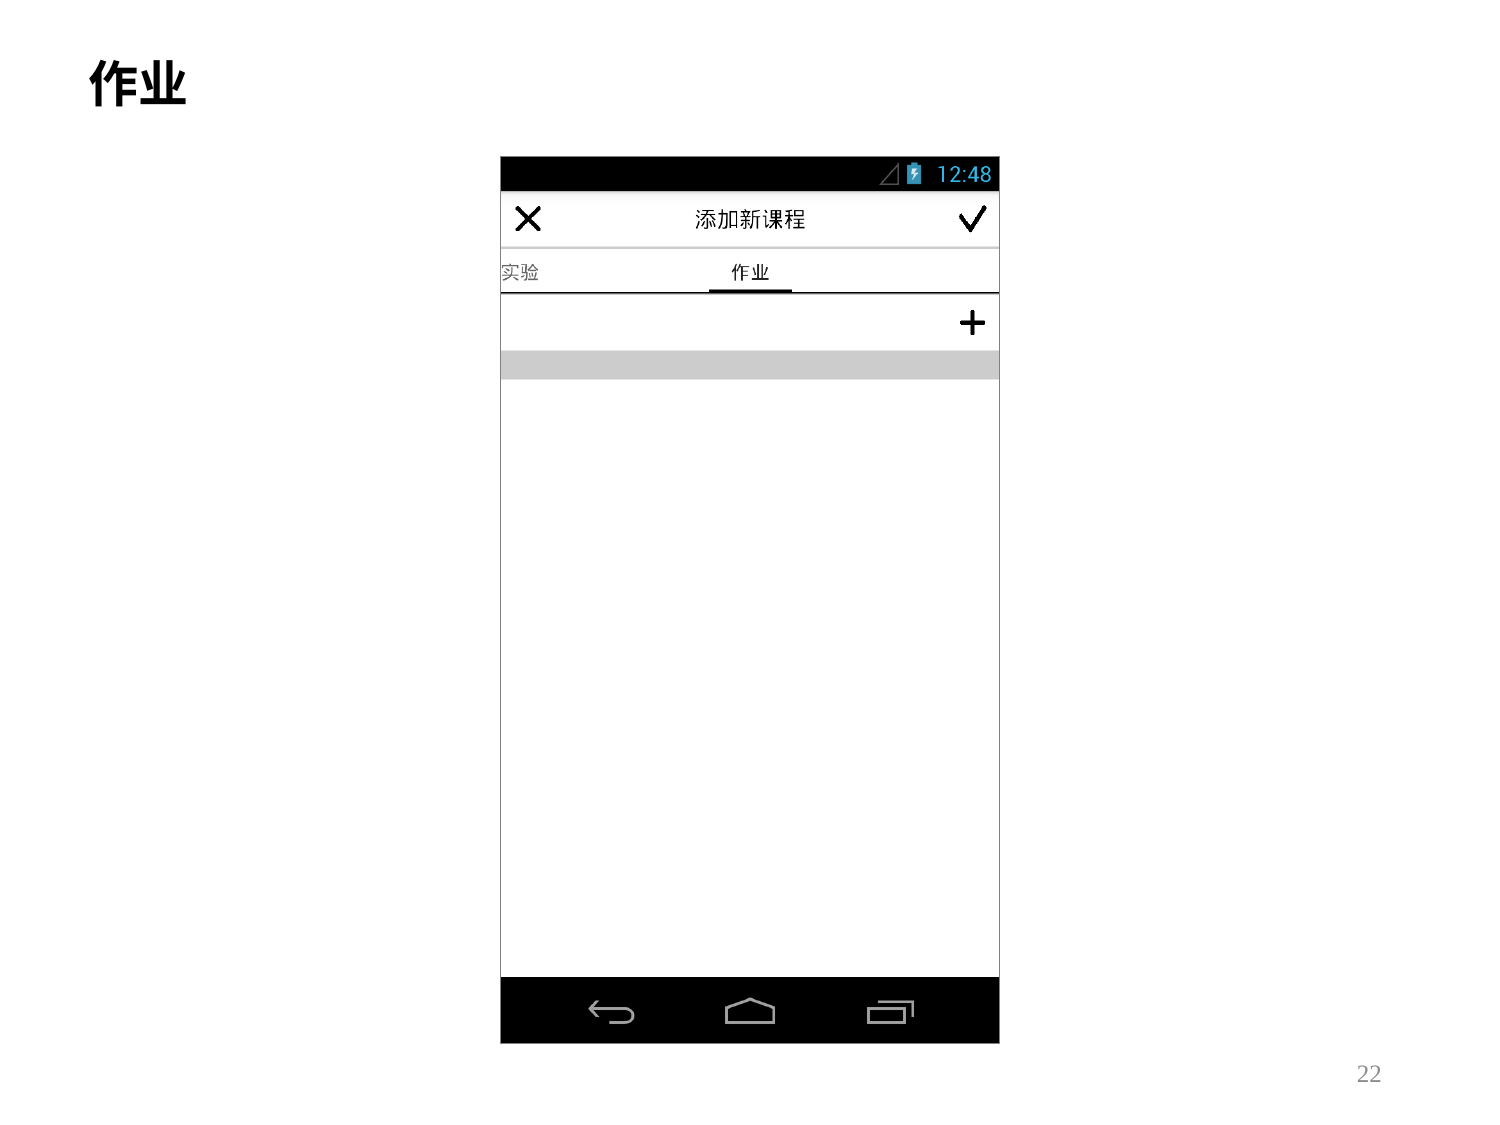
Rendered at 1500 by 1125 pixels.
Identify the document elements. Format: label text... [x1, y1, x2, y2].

picture [500, 156, 1000, 1043]
title 作业 [88, 59, 191, 114]
slide_number 22 [1059, 1042, 1397, 1103]
